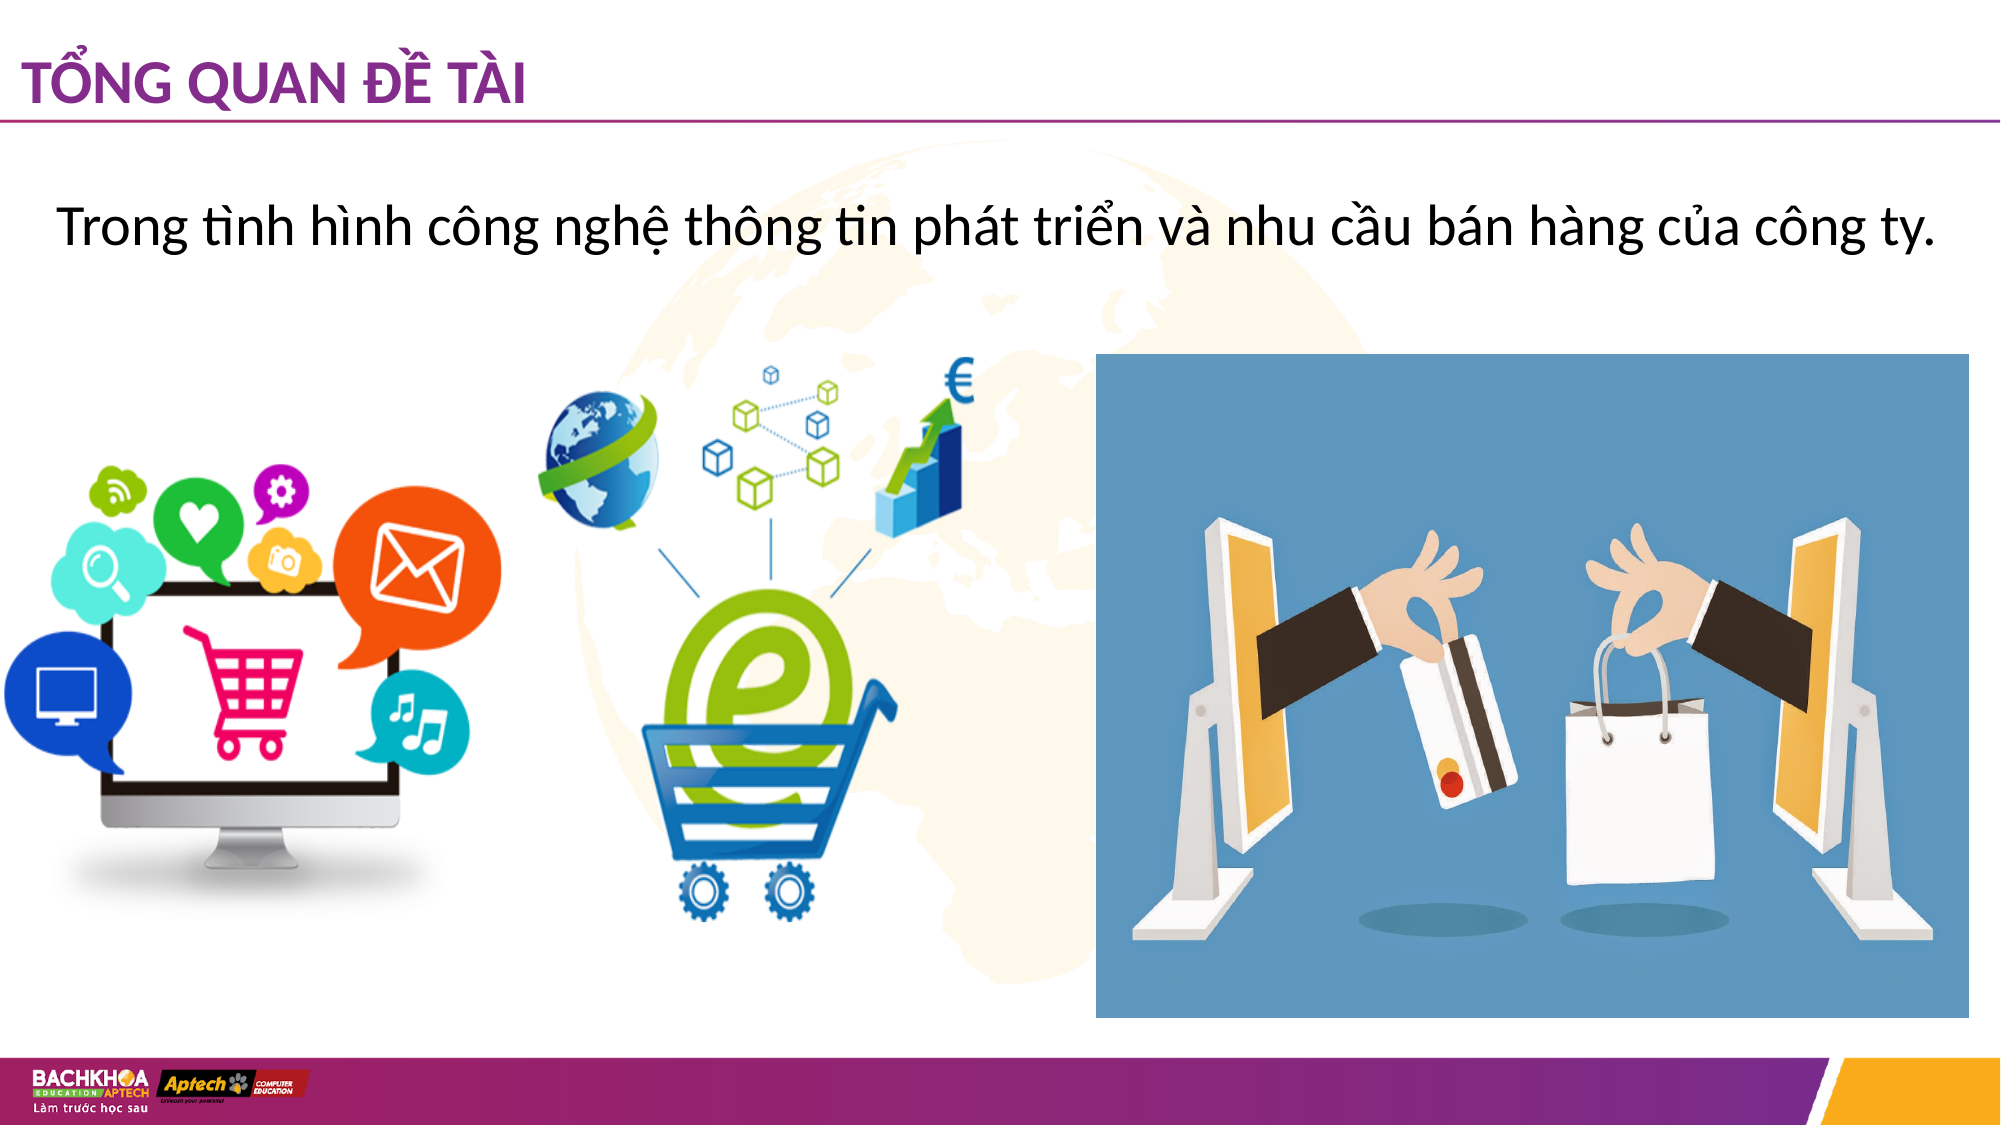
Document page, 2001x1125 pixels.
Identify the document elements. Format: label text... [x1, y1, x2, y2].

title TỔNG QUAN ĐỀ TÀI [6, 0, 1732, 168]
list Trong tình hình công nghệ thông tin phát triển và nhu cầu bán hàng của công ty. [12, 137, 1963, 1038]
picture [0, 0, 2001, 1125]
